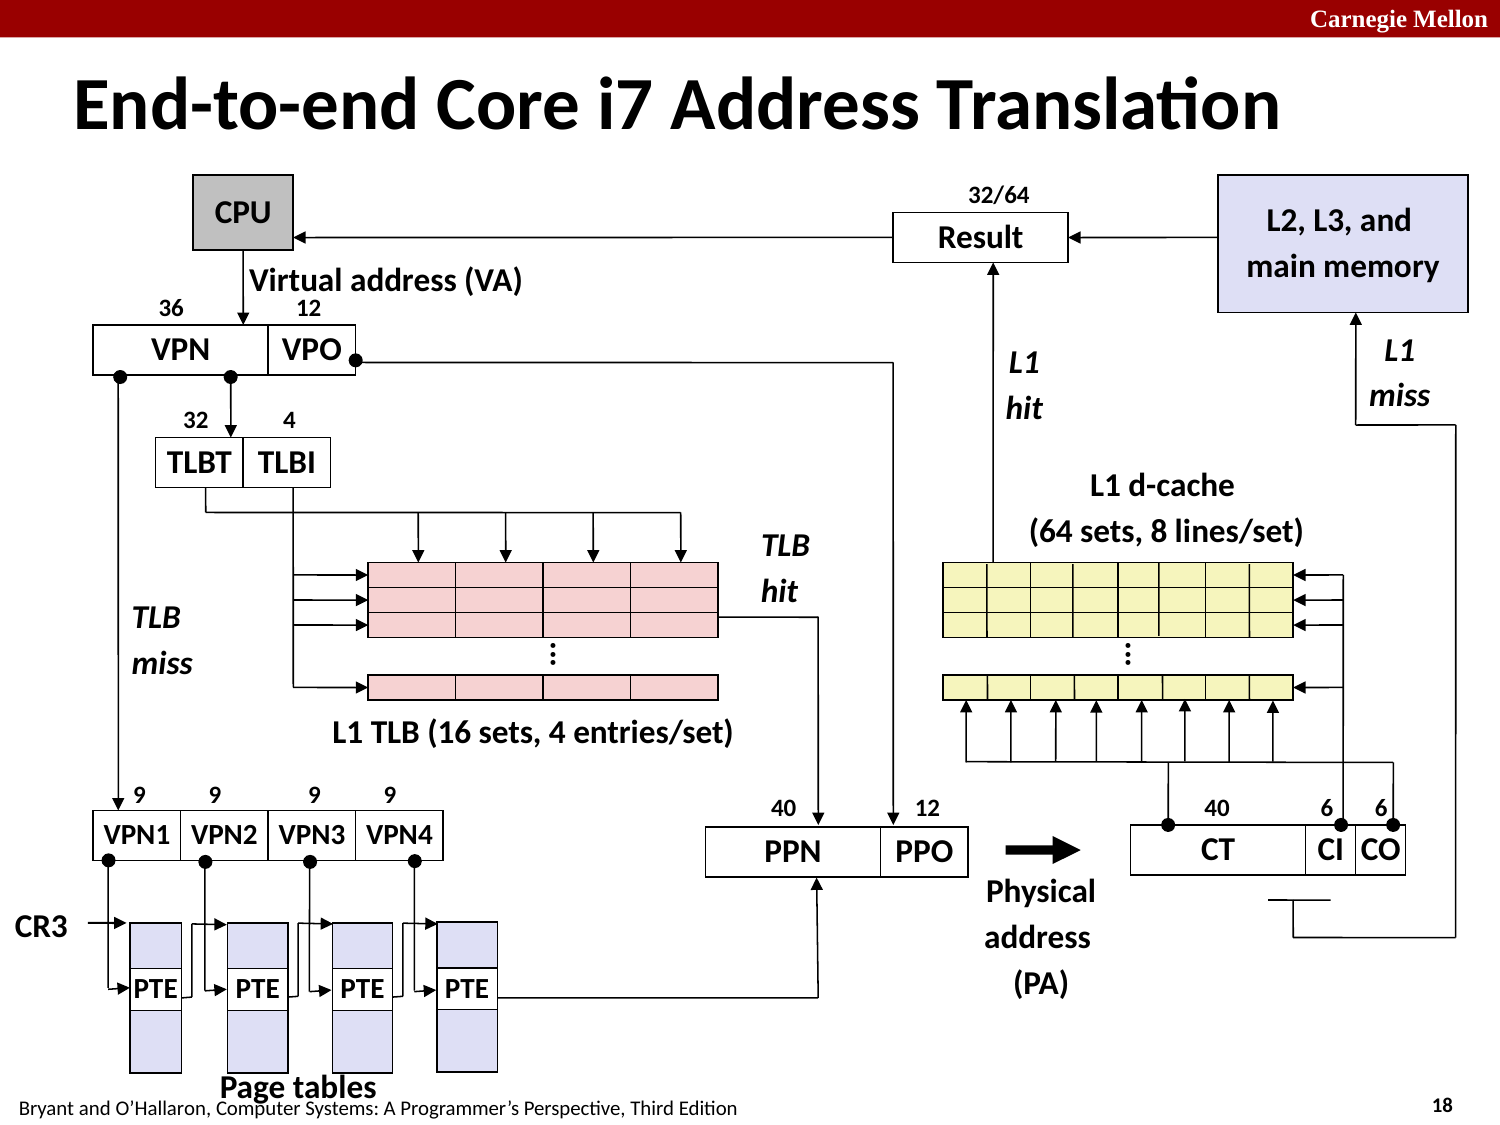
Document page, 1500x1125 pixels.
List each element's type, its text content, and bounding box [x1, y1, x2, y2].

text_box 36 [143, 287, 200, 329]
text_box [1118, 587, 1158, 612]
text_box [1205, 562, 1294, 587]
text_box Result [893, 212, 1069, 263]
text_box 9 [193, 774, 237, 817]
text_box 6 [1359, 787, 1403, 829]
text_box [224, 384, 237, 437]
text_box ... [1102, 633, 1170, 676]
text_box VPN3 [268, 810, 355, 861]
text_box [181, 923, 228, 999]
text_box L1 hit [990, 337, 1058, 434]
text_box [1005, 843, 1081, 857]
text_box [455, 587, 543, 612]
text_box [1049, 699, 1062, 762]
text_box [1030, 612, 1072, 638]
text_box Virtual address (VA) [234, 251, 539, 306]
text_box [368, 675, 455, 700]
text_box 9 [118, 774, 161, 817]
text_box [810, 877, 823, 998]
text_box [1250, 675, 1294, 700]
text_box ... [527, 633, 595, 676]
text_box 40 [756, 787, 812, 829]
text_box [630, 612, 719, 638]
text_box [543, 612, 630, 638]
text_box [1293, 593, 1344, 607]
text_box [455, 612, 543, 638]
text_box [1159, 587, 1205, 612]
text_box [987, 262, 1000, 337]
text_box [943, 675, 987, 700]
text_box [237, 306, 250, 325]
text_box [1222, 699, 1236, 763]
text_box TLB hit [746, 520, 826, 618]
text_box [1250, 587, 1294, 612]
text_box PTE [129, 968, 182, 1011]
text_box [1090, 700, 1103, 762]
text_box [674, 512, 687, 563]
text_box [1030, 587, 1072, 612]
text_box [1159, 562, 1205, 587]
text_box [943, 587, 986, 612]
text_box [543, 562, 630, 587]
text_box [812, 618, 825, 826]
text_box [1163, 675, 1205, 700]
title End-to-end Core i7 Address Translation [58, 37, 1361, 163]
text_box [1118, 562, 1158, 587]
text_box [1334, 818, 1348, 832]
text_box VPN2 [180, 810, 268, 861]
text_box [455, 675, 543, 700]
text_box [988, 675, 1030, 700]
text_box [1068, 231, 1219, 244]
text_box [1030, 675, 1074, 700]
text_box [1073, 612, 1118, 638]
text_box TLB miss [116, 592, 208, 689]
text_box [1030, 562, 1118, 587]
text_box [408, 854, 422, 868]
text_box L2, L3, and main memory [1218, 174, 1469, 313]
text_box CPU [193, 174, 294, 250]
text_box [293, 231, 894, 244]
text_box [1293, 681, 1344, 694]
text_box L1 TLB (16 sets, 4 entries/set) [280, 707, 786, 758]
text_box [887, 362, 900, 826]
text_box [129, 922, 182, 968]
text_box TLBT [155, 437, 243, 488]
text_box [499, 512, 512, 563]
text_box [1135, 699, 1148, 763]
text_box PTE [437, 967, 498, 1010]
text_box PTE [227, 968, 288, 1011]
text_box [1205, 612, 1249, 638]
text_box [1266, 700, 1280, 762]
text_box 32/64 [953, 174, 1045, 217]
text_box Physical address (PA) [969, 866, 1114, 1009]
text_box [368, 587, 455, 612]
text_box [987, 587, 1030, 612]
text_box CT [1130, 825, 1305, 875]
text_box [1075, 675, 1118, 700]
text_box [112, 798, 118, 810]
text_box VPN4 [355, 810, 444, 861]
text_box [102, 854, 115, 867]
text_box [630, 675, 719, 700]
text_box [293, 681, 369, 694]
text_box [392, 922, 438, 998]
text_box [1386, 818, 1400, 832]
text_box [129, 1011, 182, 1073]
text_box [1250, 612, 1294, 638]
text_box [224, 370, 237, 384]
text_box [438, 922, 498, 967]
text_box [943, 612, 986, 638]
text_box L1 d-cache (64 sets, 8 lines/set) [938, 460, 1394, 557]
text_box [349, 354, 362, 367]
text_box [334, 922, 391, 968]
text_box [368, 612, 455, 638]
text_box [543, 587, 630, 612]
text_box VPN [93, 324, 268, 375]
text_box [113, 370, 127, 384]
text_box [368, 562, 455, 587]
text_box [1349, 312, 1362, 325]
text_box 40 [1189, 787, 1245, 829]
text_box [199, 855, 212, 869]
text_box 9 [368, 774, 412, 817]
text_box [1118, 676, 1162, 700]
text_box [1159, 612, 1205, 638]
text_box VPN1 [93, 810, 180, 861]
text_box [227, 1011, 288, 1073]
text_box CO [1356, 825, 1406, 875]
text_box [287, 922, 334, 998]
text_box [1293, 568, 1344, 582]
text_box [227, 922, 286, 968]
text_box [437, 1010, 498, 1073]
text_box [293, 618, 369, 632]
text_box L1 miss [1354, 324, 1446, 422]
text_box [630, 587, 719, 612]
text_box [332, 1011, 393, 1073]
text_box [108, 982, 130, 995]
text_box PTE [332, 968, 393, 1011]
text_box 12 [900, 787, 956, 829]
text_box [303, 855, 317, 869]
text_box TLBI [243, 437, 331, 488]
text_box [1205, 675, 1249, 700]
text_box VPO [268, 324, 356, 375]
text_box [412, 512, 425, 563]
text_box [1118, 612, 1158, 633]
text_box [293, 593, 369, 607]
text_box CI [1305, 825, 1356, 875]
text_box [1205, 587, 1249, 612]
text_box [1178, 698, 1192, 762]
text_box 6 [1305, 787, 1349, 829]
text_box PPN [705, 826, 880, 877]
text_box [1004, 699, 1018, 763]
text_box PPO [880, 826, 969, 877]
text_box [1293, 618, 1344, 632]
text_box [943, 562, 1030, 587]
text_box [630, 562, 719, 587]
text_box CR3 [0, 901, 88, 953]
text_box [543, 675, 630, 700]
text_box [587, 512, 600, 563]
text_box [87, 916, 127, 930]
text_box [1161, 818, 1175, 832]
text_box 4 [268, 399, 311, 442]
text_box 9 [293, 774, 336, 817]
text_box [987, 612, 1030, 638]
text_box [960, 699, 973, 763]
text_box [1073, 587, 1118, 612]
text_box 12 [281, 306, 337, 329]
text_box [293, 568, 369, 582]
text_box Page tables [205, 1062, 392, 1113]
text_box 32 [168, 399, 224, 442]
text_box [455, 562, 543, 587]
